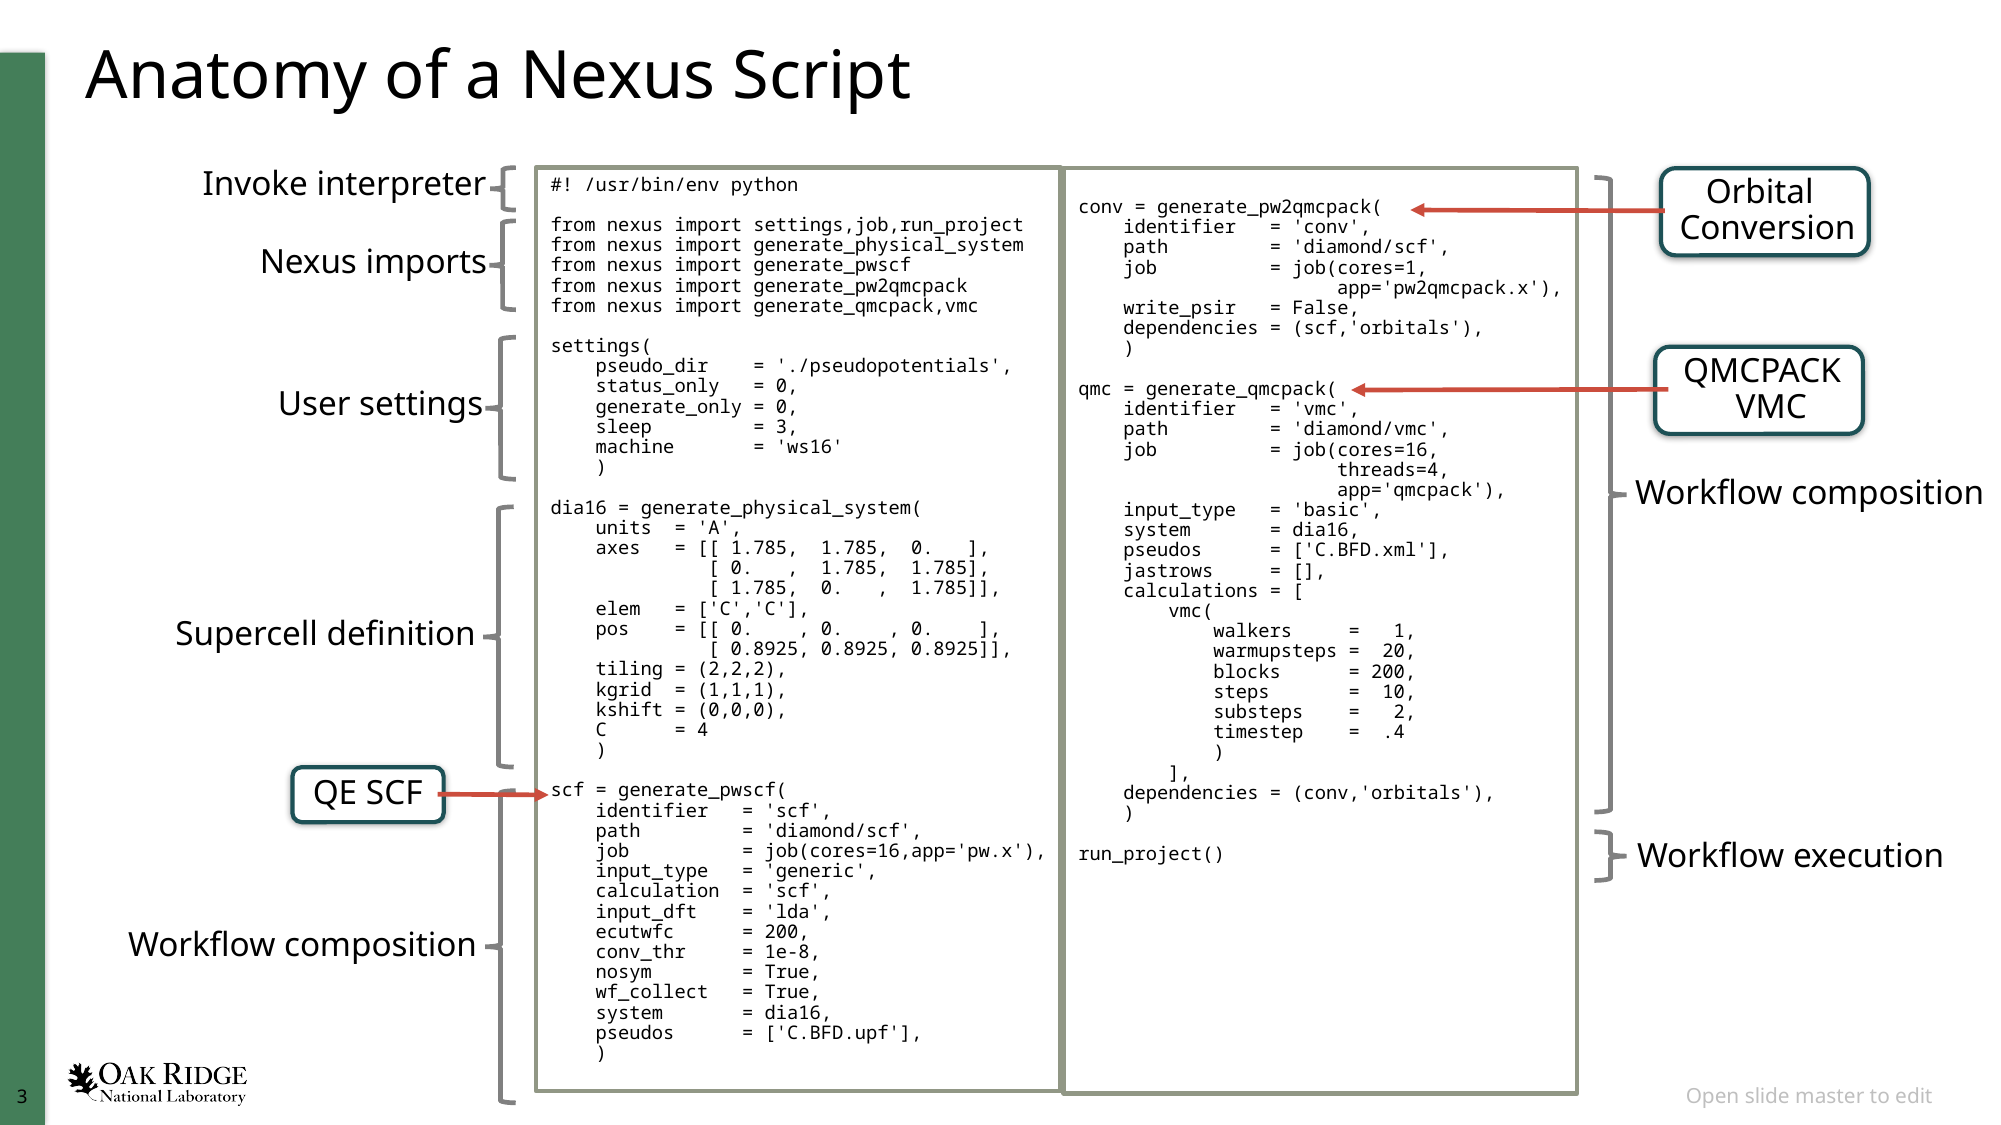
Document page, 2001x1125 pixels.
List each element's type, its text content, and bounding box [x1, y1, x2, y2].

text_box [490, 166, 516, 211]
text_box [489, 220, 516, 311]
text_box #! /usr/bin/env python from nexus import settings,job,run_project from nexus import generate_physical_system from nexus import generate_pwscf from nexus import generate_pw2qmcpack from nexus import generate_qmcpack,vmc settings( pseudo_dir = './pseudopotentials', status_only = 0, generate_only = 0, sleep = 3, machine = 'ws16' ) dia16 = generate_physical_system( units = 'A', axes = [[ 1.785, 1.785, 0. ], [ 0. , 1.785, 1.785], [ 1.785, 0. , 1.785]], elem = ['C','C'], pos = [[ 0. , 0. , 0. ], [ 0.8925, 0.8925, 0.8925]], tiling = (2,2,2), kgrid = (1,1,1), kshift = (0,0,0), C = 4 ) scf = generate_pwscf( identifier = 'scf', path = 'diamond/scf', job = job(cores=16,app='pw.x'), input_type = 'generic', calculation = 'scf', input_dft = 'lda', ecutwfc = 200, conv_thr = 1e-8, nosym = True, wf_collect = True, system = dia16, pseudos = ['C.BFD.upf'], ) [535, 167, 1061, 1092]
text_box Workflow composition [1620, 469, 2000, 520]
text_box [485, 797, 516, 1104]
text_box [483, 506, 514, 768]
title Anatomy of a Nexus Script [70, 33, 1106, 123]
text_box [1660, 174, 1664, 208]
text_box [1594, 213, 1612, 387]
text_box [1655, 392, 1853, 434]
text_box QE SCF [298, 768, 438, 820]
text_box [1594, 392, 1627, 813]
text_box [1660, 214, 1664, 250]
text_box [1594, 831, 1627, 882]
text_box [485, 336, 516, 480]
text_box Workflow execution [1622, 831, 1960, 883]
text_box [1594, 176, 1612, 208]
text_box User settings [263, 379, 499, 430]
text_box [292, 767, 444, 823]
text_box conv = generate_pw2qmcpack( identifier = 'conv', path = 'diamond/scf', job = job(cores=1, app='pw2qmcpack.x'), write_psir = False, dependencies = (scf,'orbitals'), ) qmc = generate_qmcpack( identifier = 'vmc', path = 'diamond/vmc', job = job(cores=16, threads=4, app='qmcpack'), input_type = 'basic', system = dia16, pseudos = ['C.BFD.xml'], jastrows = [], calculations = [ vmc( walkers = 1, warmupsteps = 20, blocks = 200, steps = 10, substeps = 2, timestep = .4 ) ], dependencies = (conv,'orbitals'), ) run_project() [1063, 167, 1578, 1094]
text_box Supercell definition [160, 609, 492, 661]
text_box Nexus imports [244, 237, 501, 289]
text_box Invoke interpreter [187, 159, 502, 211]
text_box QMCPACK VMC [1668, 346, 1856, 433]
text_box [1655, 346, 1668, 387]
text_box [1856, 348, 1863, 432]
text_box Orbital Conversion [1664, 167, 1871, 255]
picture [67, 1062, 247, 1106]
text_box Workflow composition [113, 920, 493, 972]
